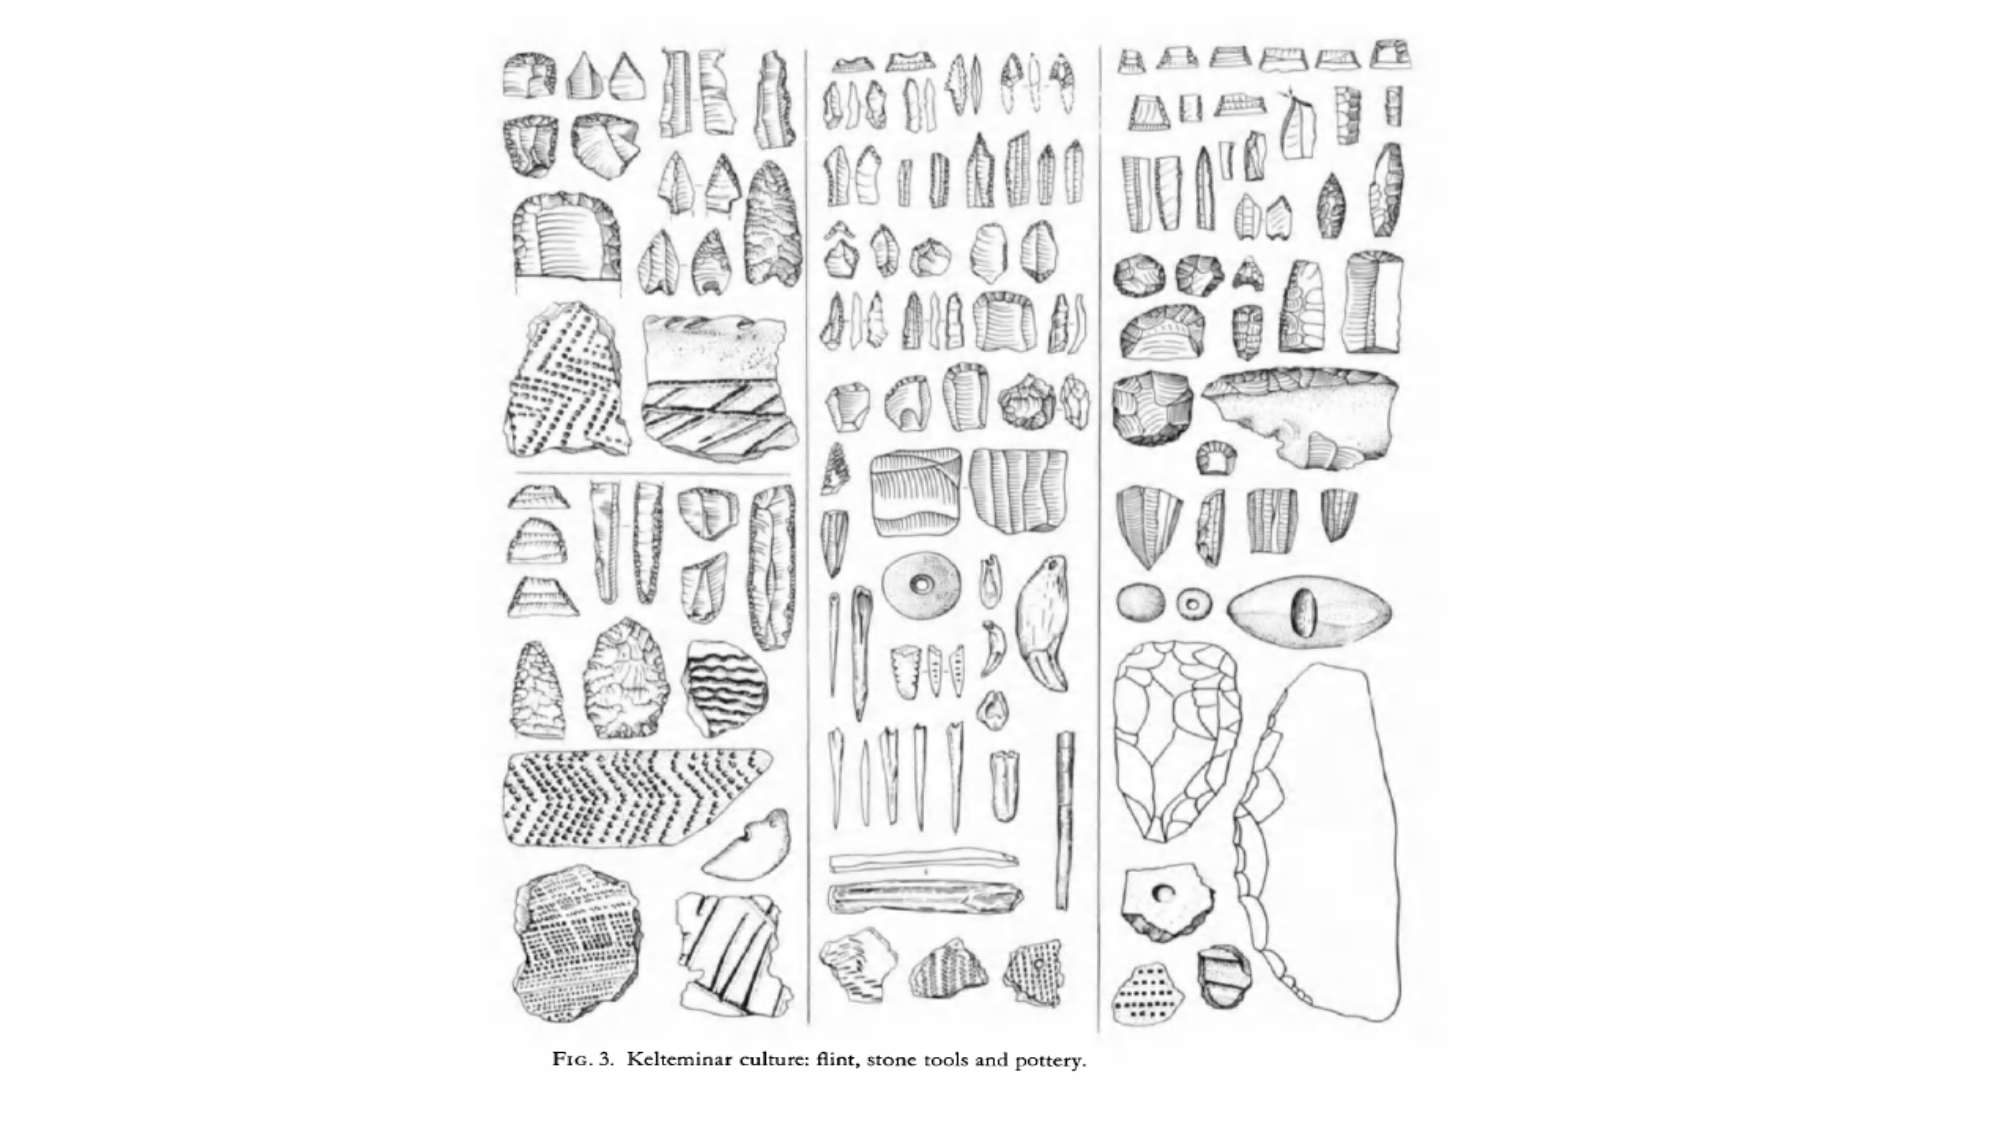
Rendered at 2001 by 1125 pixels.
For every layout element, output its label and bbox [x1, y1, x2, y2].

picture [475, 15, 1525, 1125]
